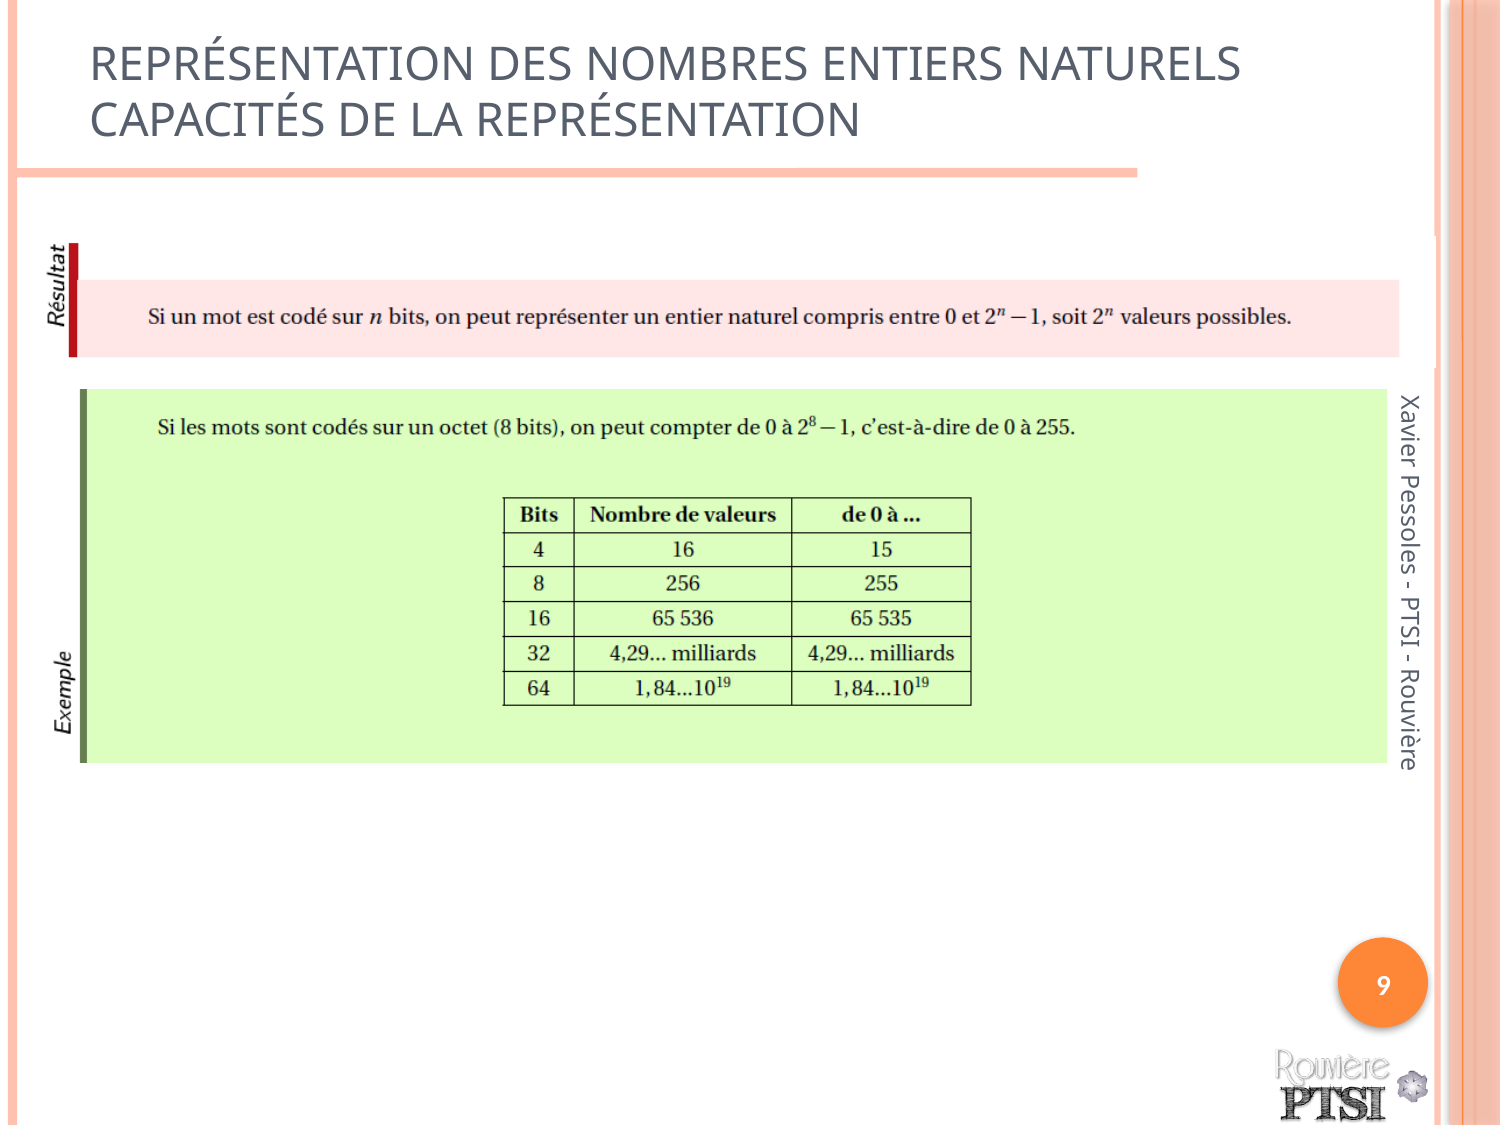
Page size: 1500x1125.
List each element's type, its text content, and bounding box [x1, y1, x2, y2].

picture [1274, 1048, 1428, 1125]
picture [29, 388, 1401, 764]
picture [29, 235, 1436, 368]
slide_number 9 [1333, 940, 1434, 1027]
footer Xavier Pessoles - PTSI - Rouvière [1379, 380, 1440, 906]
title Représentation des nombres entiers naturels Capacités de la représentation [75, 19, 1300, 161]
